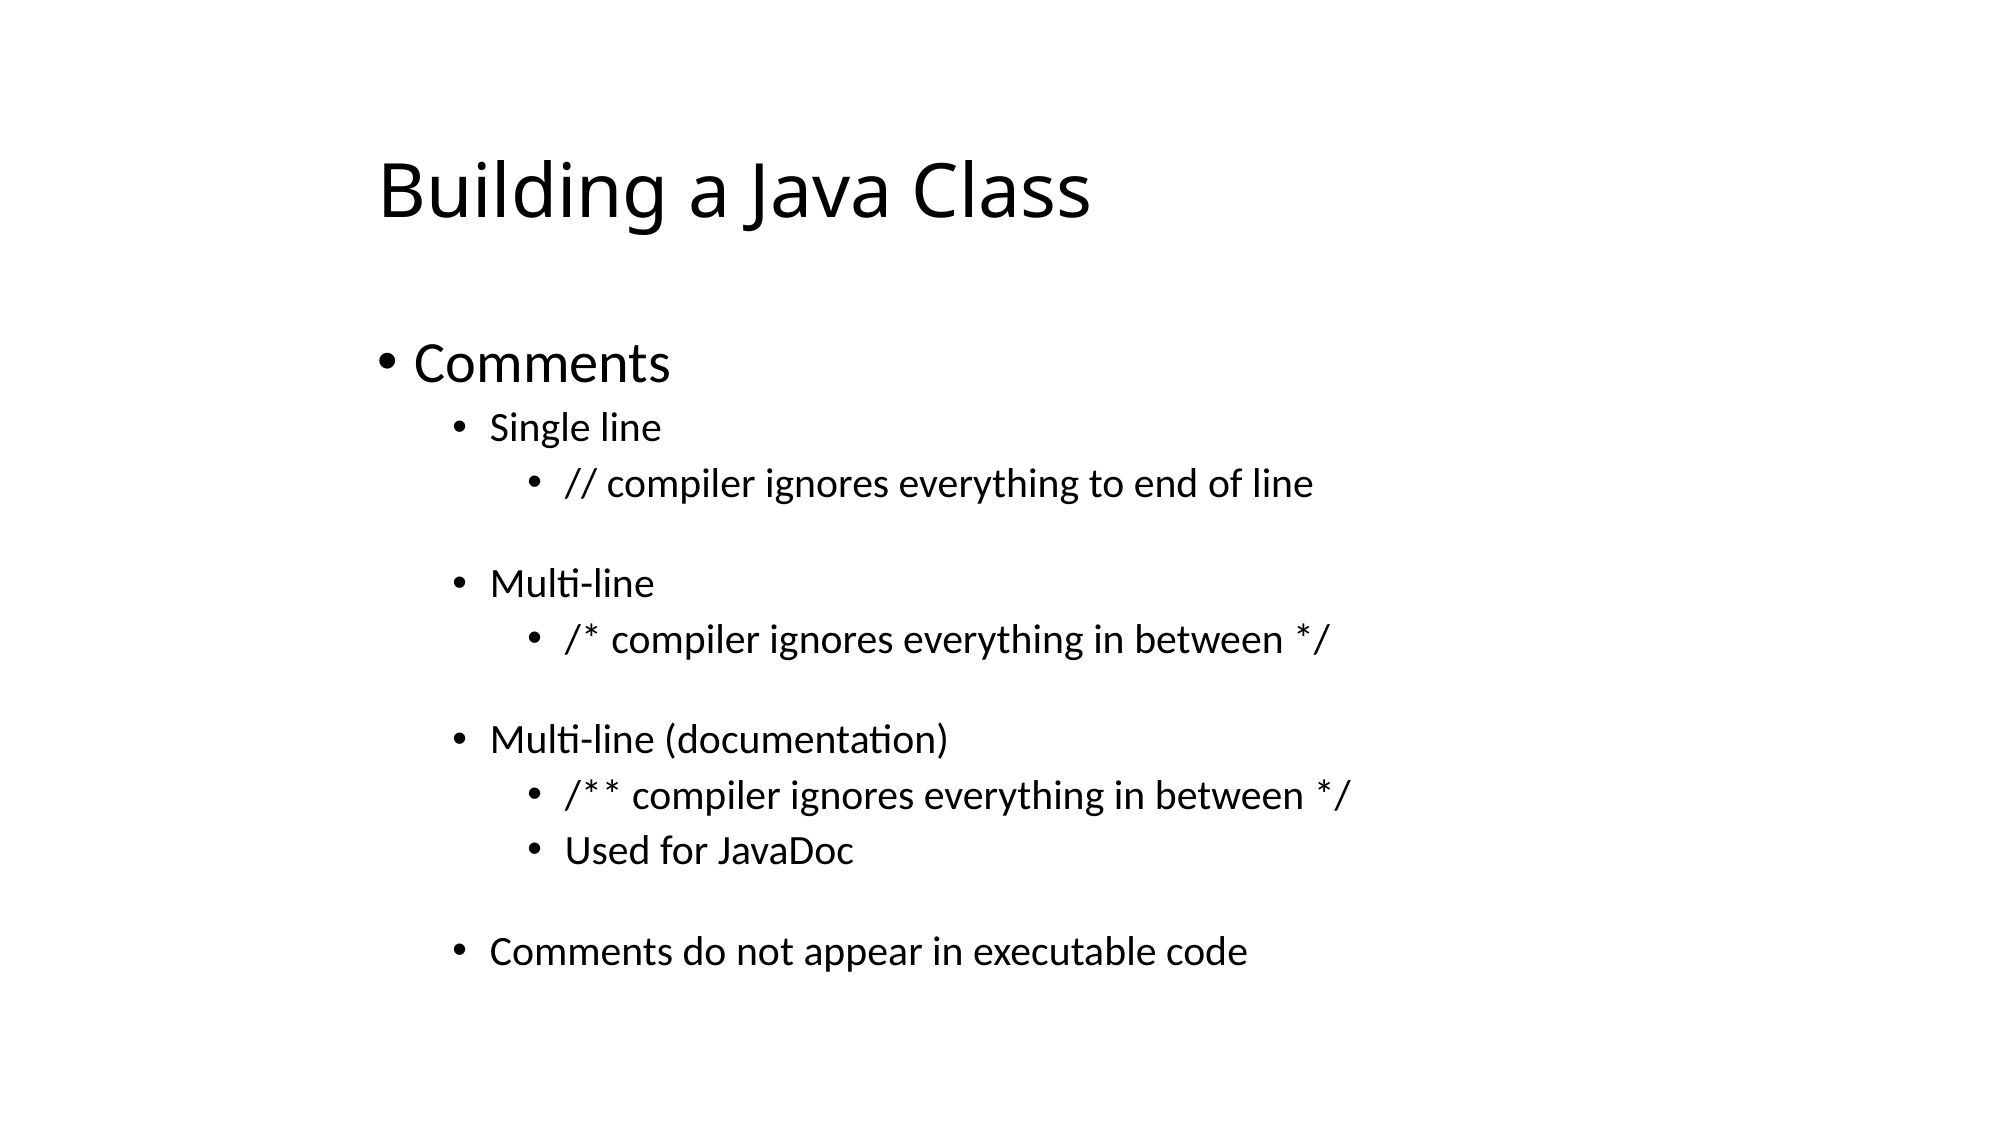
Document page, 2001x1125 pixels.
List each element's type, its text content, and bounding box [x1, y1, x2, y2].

title Building a Java Class [362, 99, 1663, 288]
list Comments Single line // compiler ignores everything to end of line Multi-line /* compiler ignores everything in between */ Multi-line (documentation) /** compiler ignores everything in between */ Used for JavaDoc Comments do not appear in executable code [362, 324, 1713, 1000]
